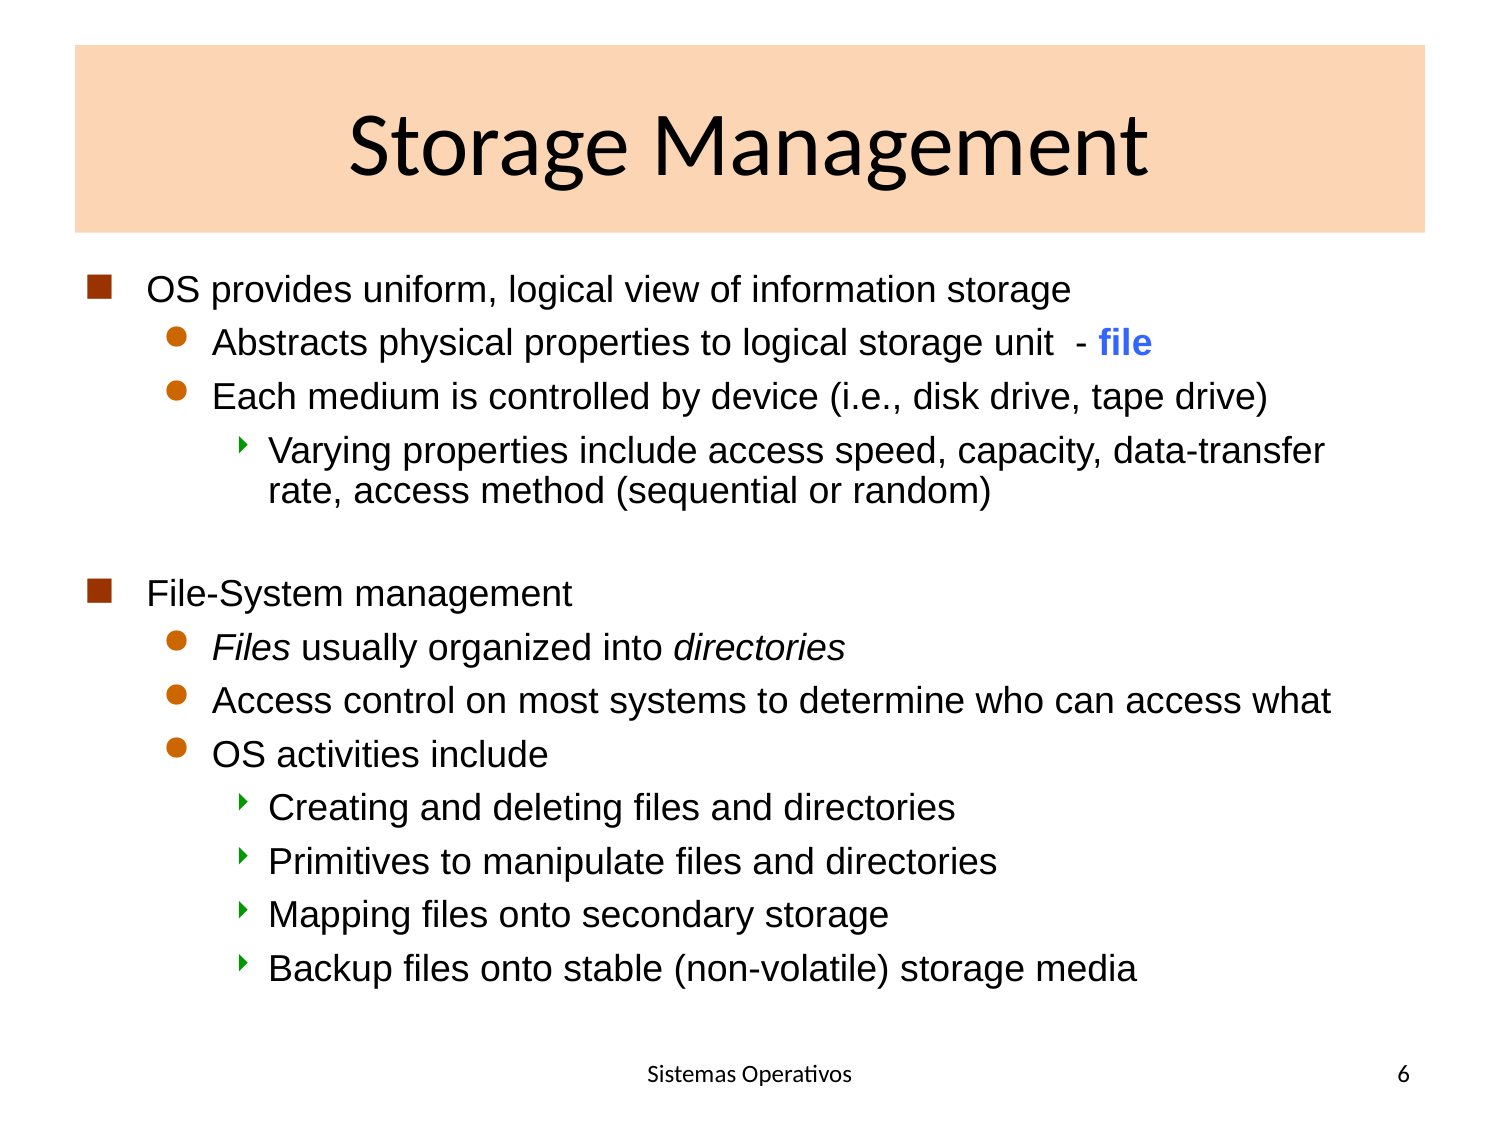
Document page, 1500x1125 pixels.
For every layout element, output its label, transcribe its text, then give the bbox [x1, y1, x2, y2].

list OS provides uniform, logical view of information storage Abstracts physical properties to logical storage unit - file Each medium is controlled by device (i.e., disk drive, tape drive) Varying properties include access speed, capacity, data-transfer rate, access method (sequential or random) File-System management Files usually organized into directories Access control on most systems to determine who can access what OS activities include Creating and deleting files and directories Primitives to manipulate files and directories Mapping files onto secondary storage Backup files onto stable (non-volatile) storage media [75, 262, 1425, 1005]
title Storage Management [75, 45, 1425, 233]
slide_number 6 [1074, 1042, 1425, 1103]
footer Sistemas Operativos [512, 1042, 988, 1103]
